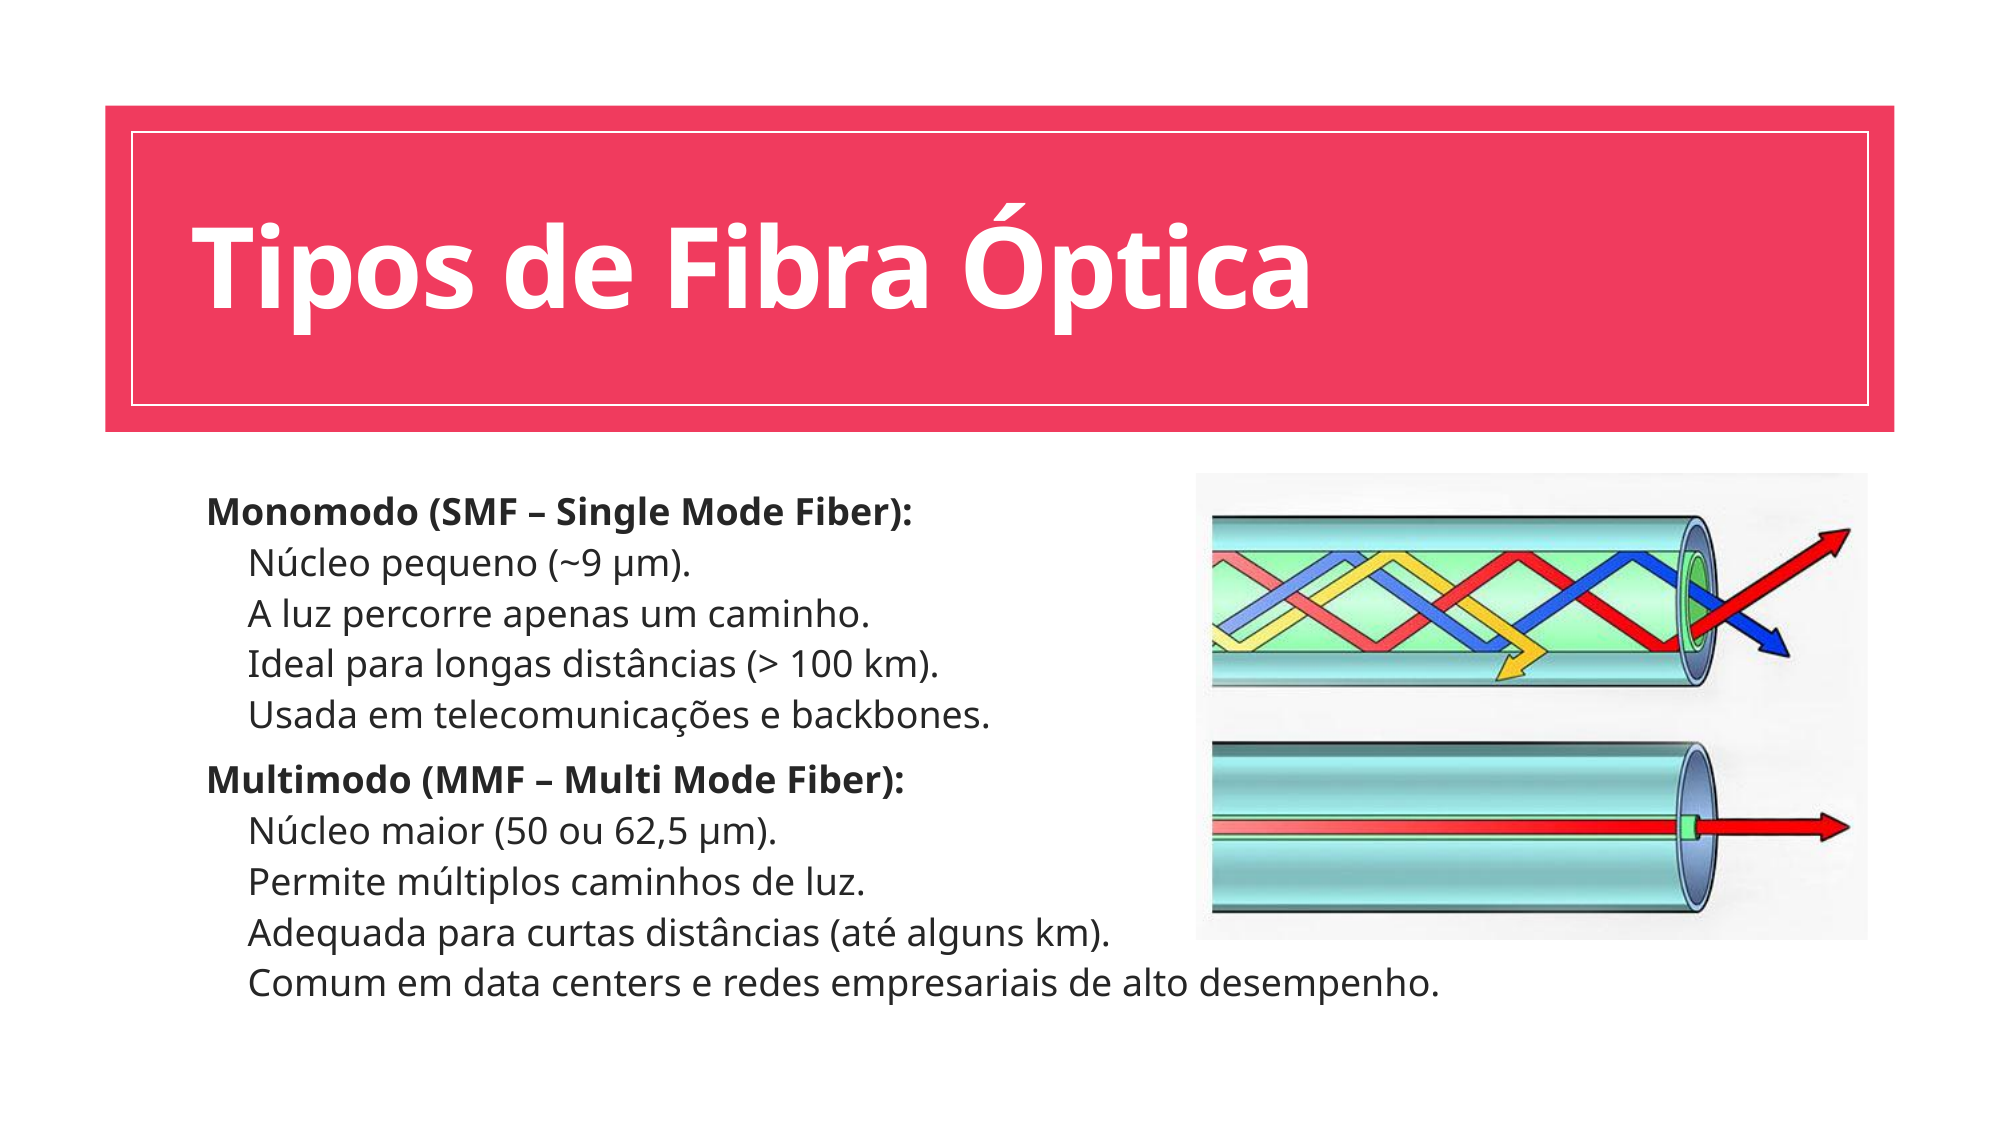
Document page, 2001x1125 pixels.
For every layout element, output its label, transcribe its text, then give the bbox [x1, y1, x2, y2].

title Tipos de Fibra Óptica [175, 173, 1823, 376]
picture [1195, 473, 1868, 940]
list Monomodo (SMF – Single Mode Fiber): Núcleo pequeno (~9 µm). A luz percorre apenas um caminho. Ideal para longas distâncias (> 100 km). Usada em telecomunicações e backbones. Multimodo (MMF – Multi Mode Fiber): Núcleo maior (50 ou 62,5 µm). Permite múltiplos caminhos de luz. Adequada para curtas distâncias (até alguns km). Comum em data centers e redes empresariais de alto desempenho. [175, 487, 1823, 1020]
text_box [104, 104, 1895, 433]
text_box [131, 131, 1869, 406]
